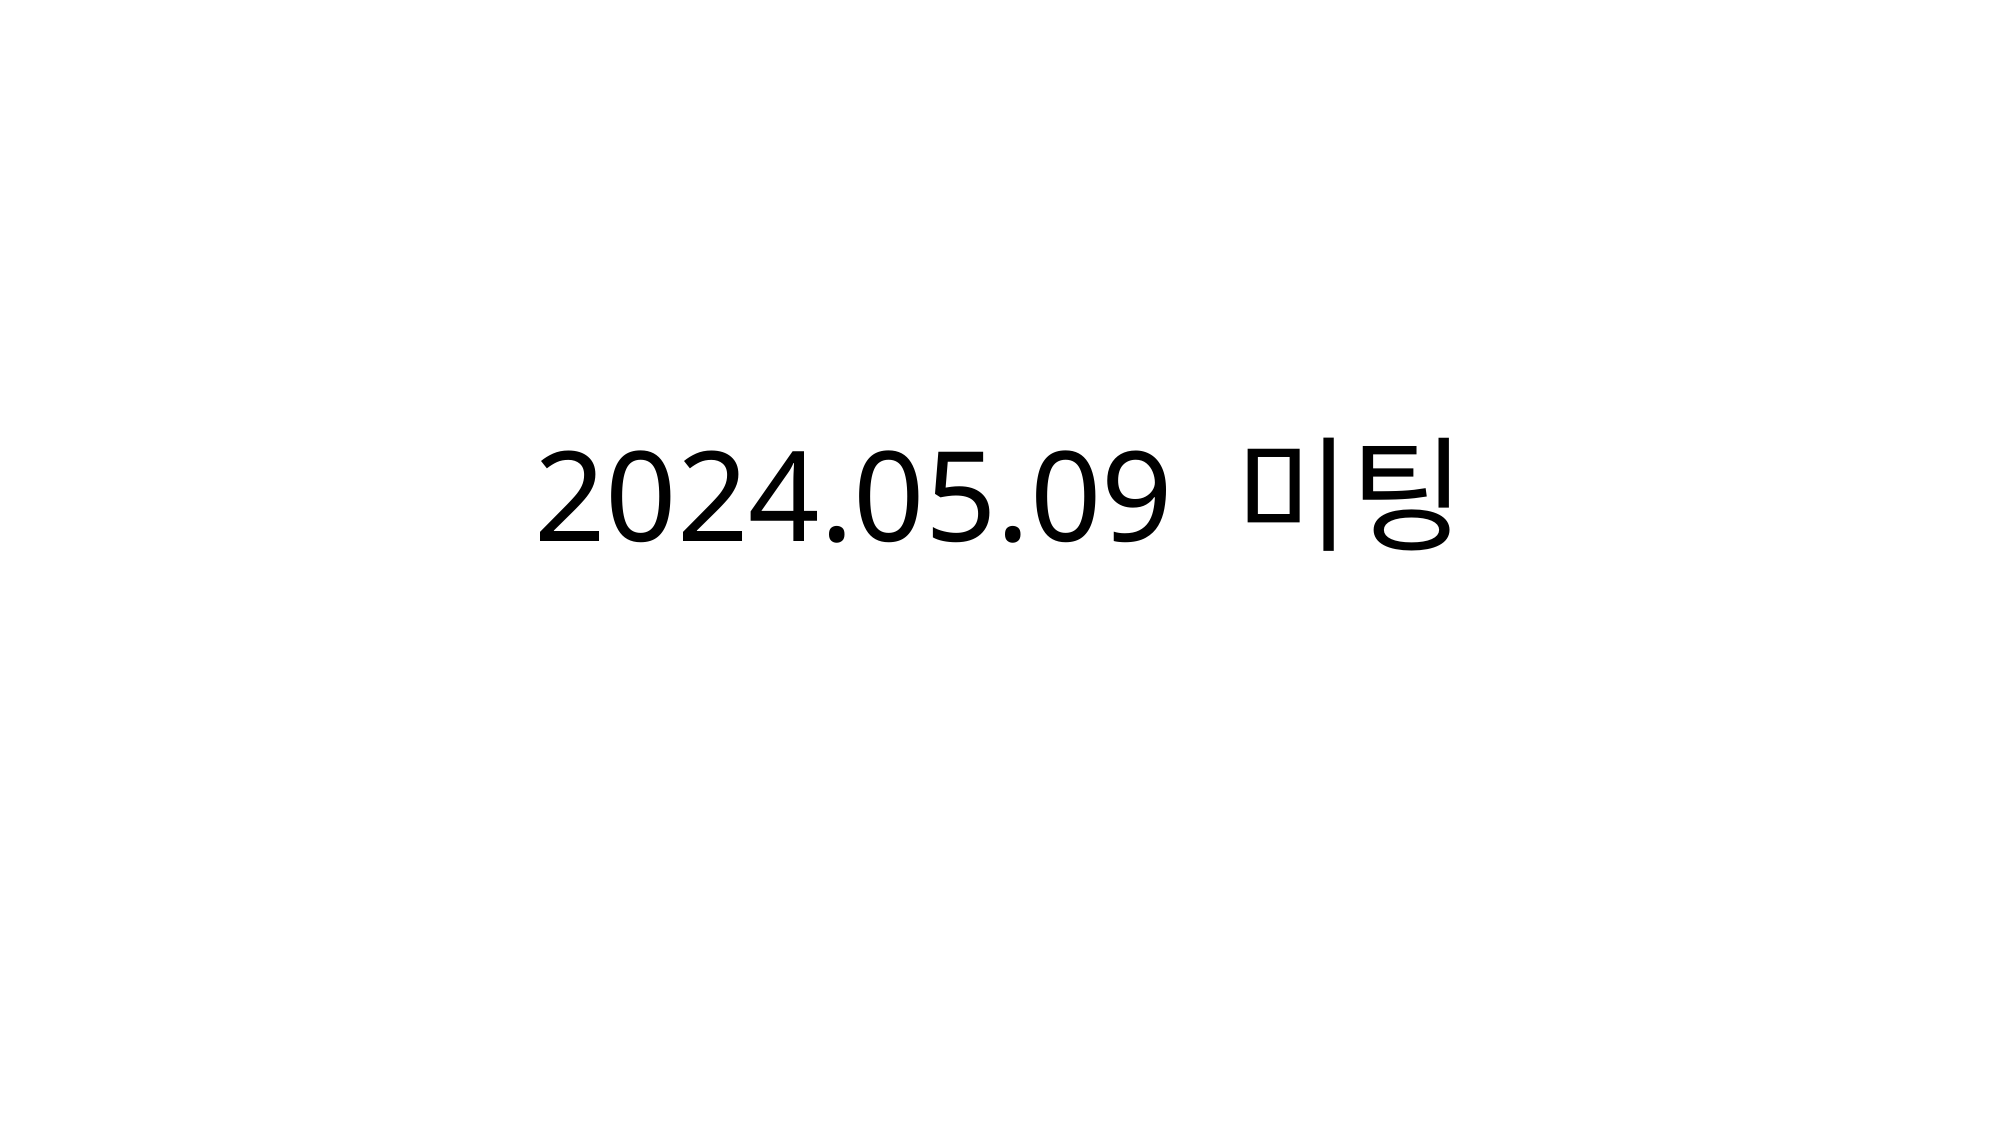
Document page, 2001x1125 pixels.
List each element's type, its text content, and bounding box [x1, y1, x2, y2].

title 2024.05.09 미팅 [249, 184, 1750, 576]
